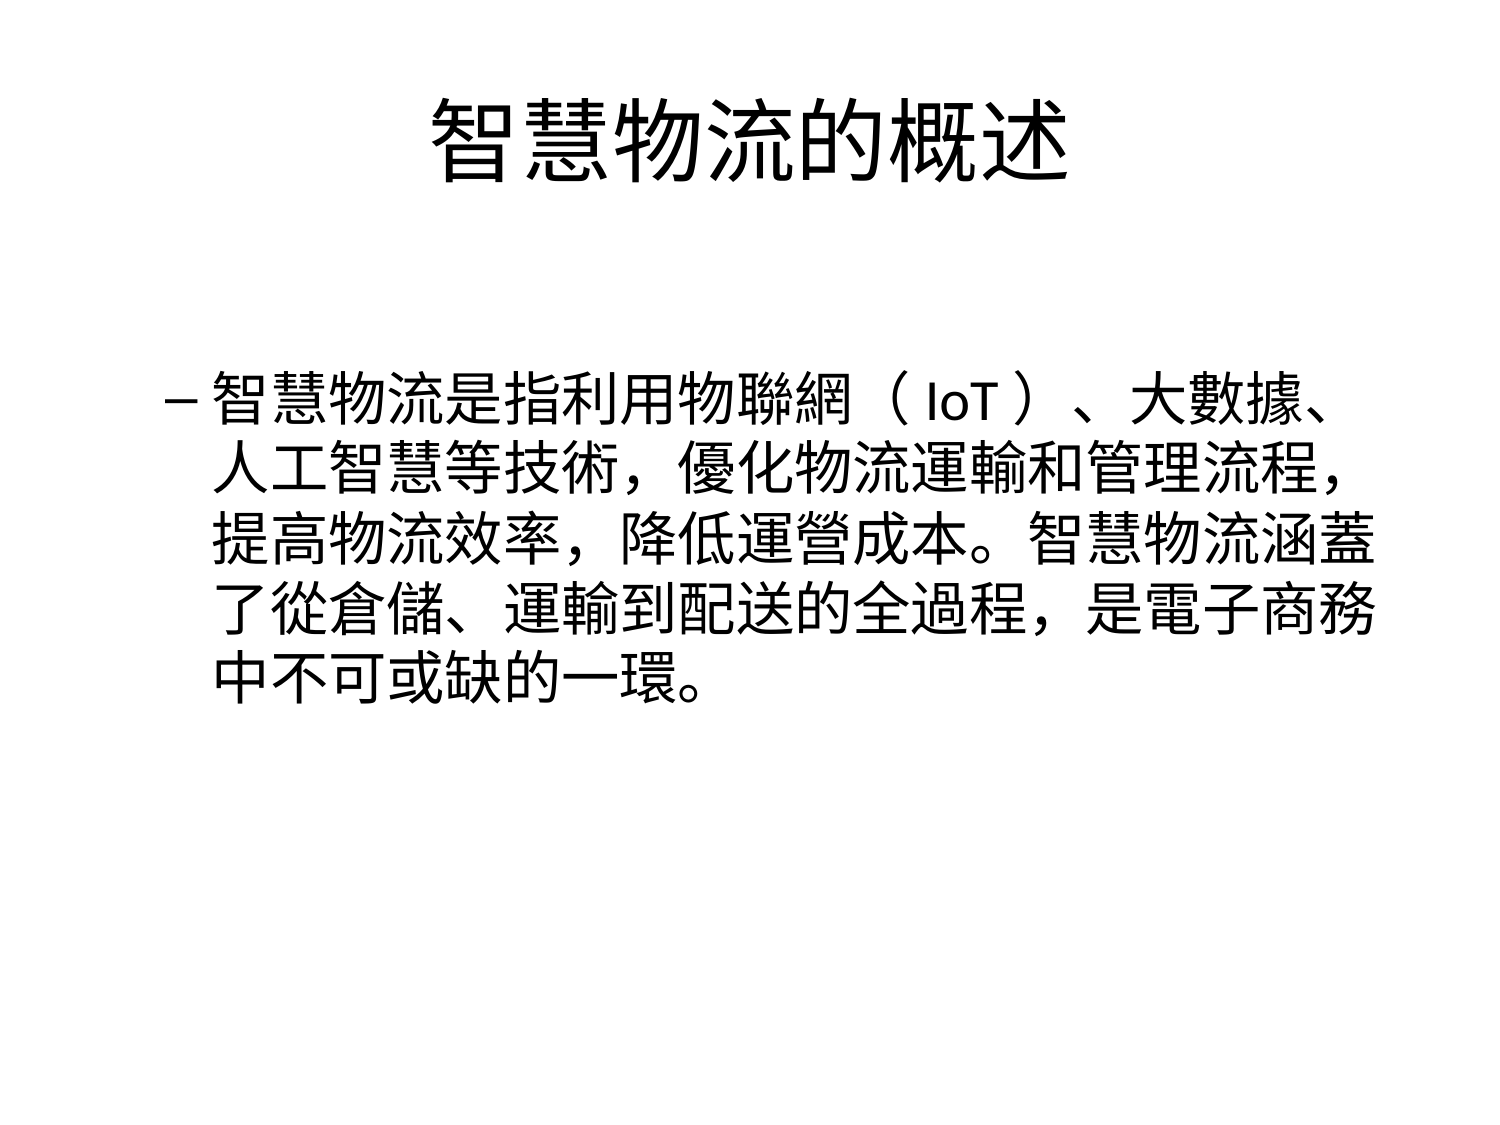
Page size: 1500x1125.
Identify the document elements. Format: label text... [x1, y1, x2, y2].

list 智慧物流是指利用物聯網（IoT）、大數據、人工智慧等技術，優化物流運輸和管理流程，提高物流效率，降低運營成本。智慧物流涵蓋了從倉儲、運輸到配送的全過程，是電子商務中不可或缺的一環。 [75, 262, 1425, 1005]
title 智慧物流的概述 [75, 45, 1425, 233]
